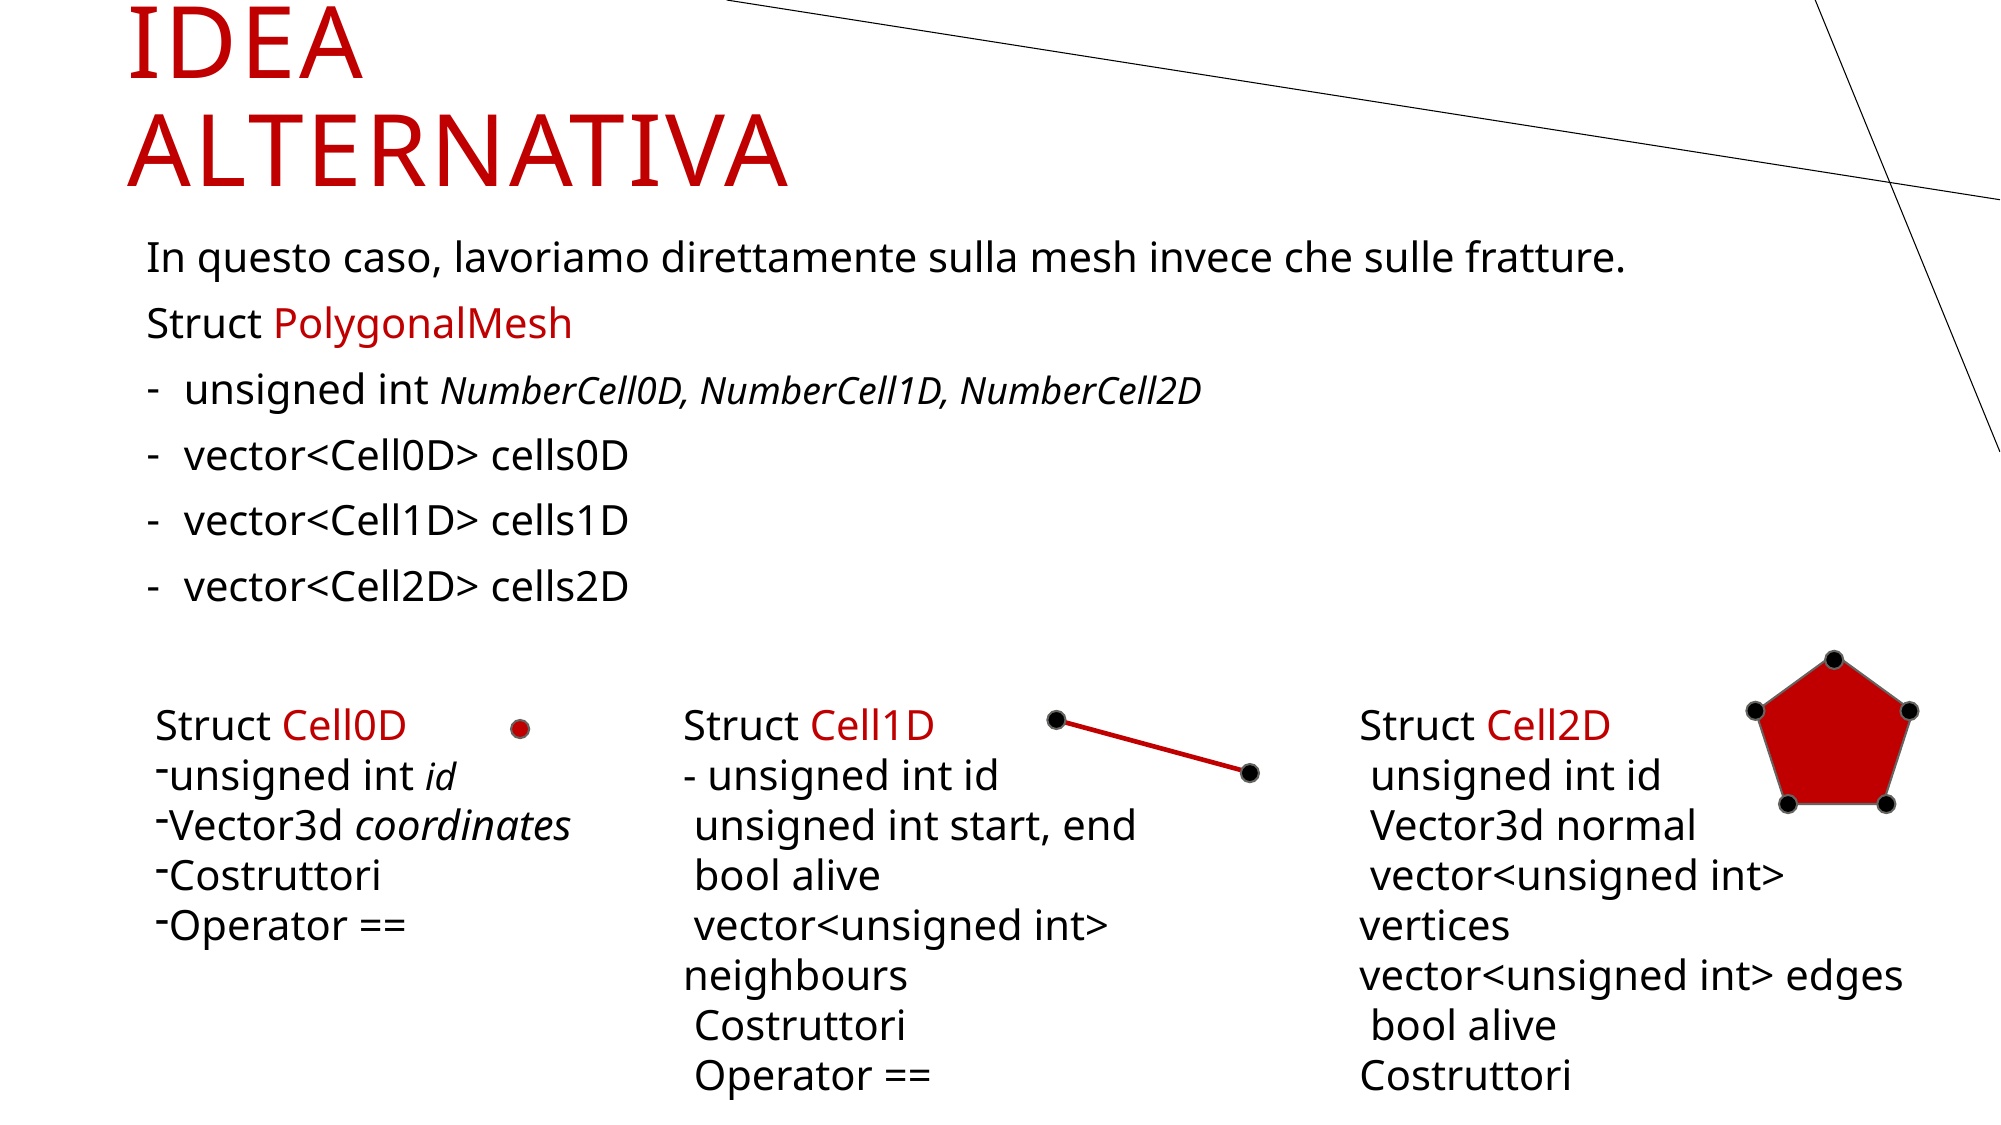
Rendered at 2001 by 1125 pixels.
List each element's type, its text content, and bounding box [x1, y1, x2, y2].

text_box [1046, 709, 1067, 730]
text_box [1757, 660, 1911, 806]
text_box [1899, 700, 1920, 722]
text_box [509, 718, 531, 740]
text_box Struct Cell0D unsigned int id Vector3d coordinates Costruttori Operator == [140, 691, 622, 1057]
text_box [1876, 793, 1897, 815]
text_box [1056, 719, 1253, 774]
text_box [1239, 763, 1261, 784]
text_box In questo caso, lavoriamo direttamente sulla mesh invece che sulle fratture. Struct PolygonalMesh unsigned int NumberCell0D, NumberCell1D, NumberCell2D vector<Cell0D> cells0D vector<Cell1D> cells1D vector<Cell2D> cells2D [131, 229, 1676, 1073]
text_box [1824, 649, 1845, 671]
text_box Struct Cell1D - unsigned int id unsigned int start, end bool alive vector<unsigned int> neighbours Costruttori Operator == [668, 691, 1298, 1107]
title Idea alternativa [112, 97, 1031, 216]
text_box [1745, 700, 1766, 722]
text_box Struct Cell2D unsigned int id Vector3d normal vector<unsigned int> vertices vector<unsigned int> edges bool alive Costruttori [1344, 691, 1938, 1107]
text_box [1777, 793, 1799, 815]
